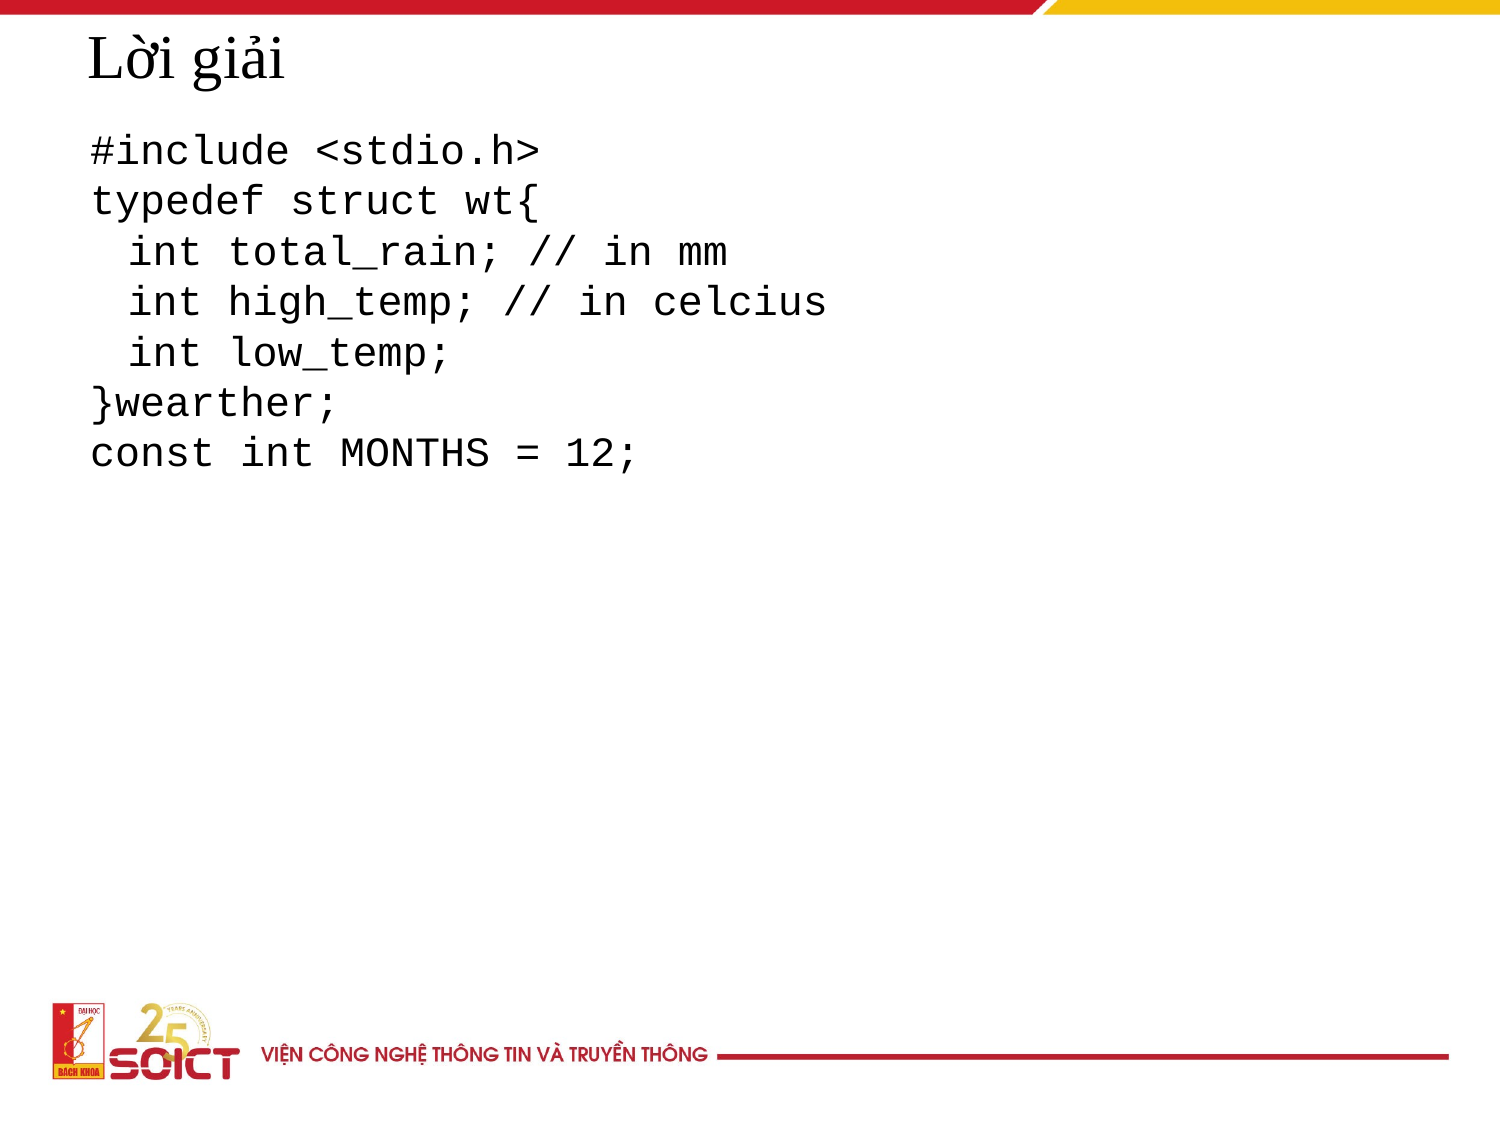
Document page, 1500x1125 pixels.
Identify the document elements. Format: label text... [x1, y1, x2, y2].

title Lời giải [72, 16, 1425, 100]
list #include <stdio.h> typedef struct wt{ int total_rain; // in mm int high_temp; // in celcius int low_temp; }wearther; const int MONTHS = 12; [75, 125, 1425, 1075]
picture [0, 0, 1500, 1125]
